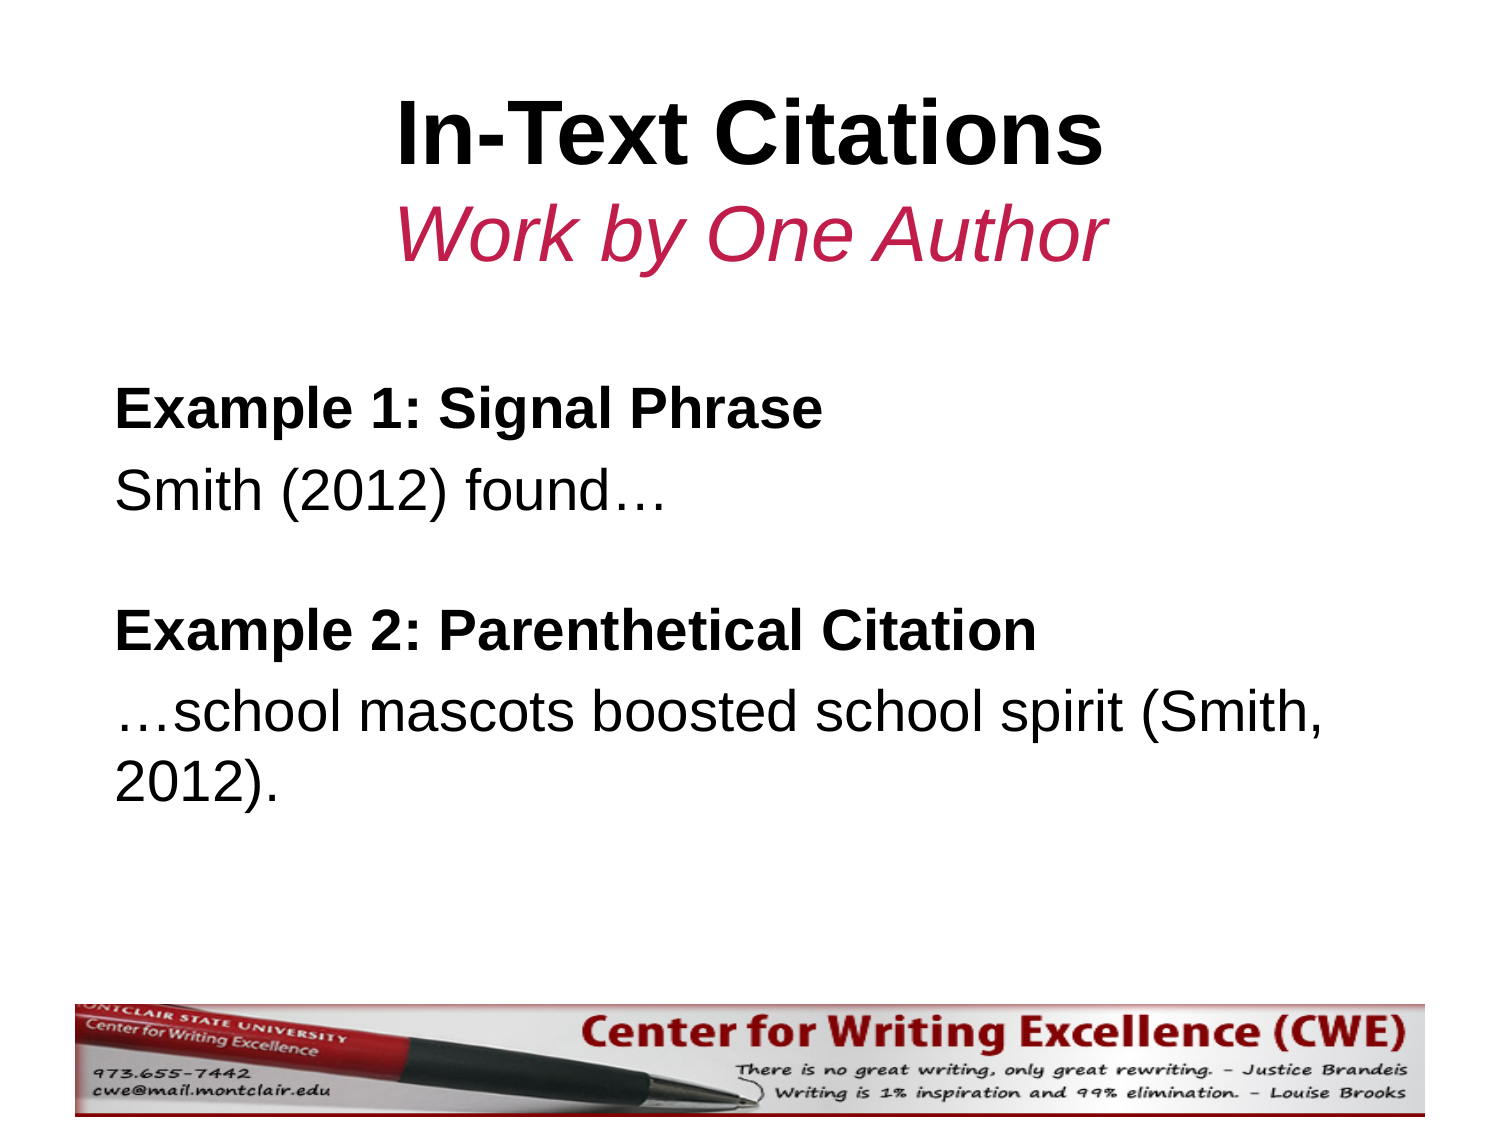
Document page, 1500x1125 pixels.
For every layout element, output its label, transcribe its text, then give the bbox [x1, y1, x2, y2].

text_box In-Text Citations Work by One Author [179, 87, 1323, 263]
list Example 1: Signal Phrase Smith (2012) found… Example 2: Parenthetical Citation …school mascots boosted school spirit (Smith, 2012). [99, 362, 1450, 850]
picture [75, 1004, 1425, 1117]
